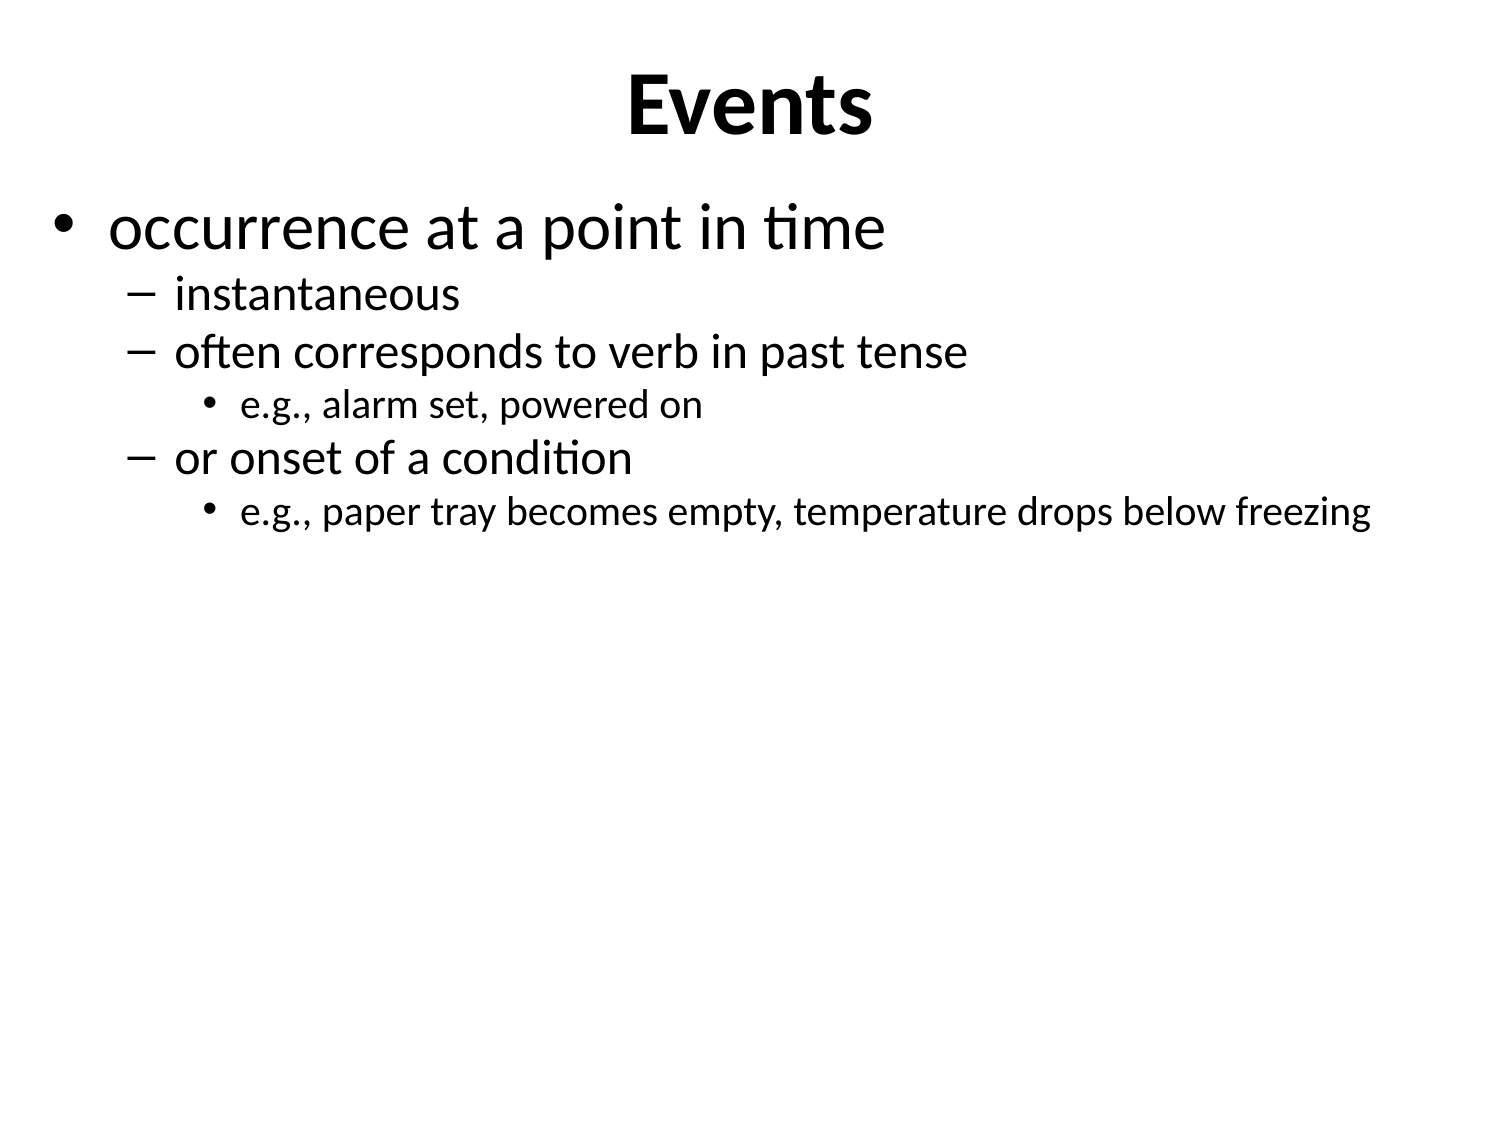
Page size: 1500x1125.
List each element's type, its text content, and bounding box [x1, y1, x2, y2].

title Events [75, 24, 1425, 170]
list occurrence at a point in time instantaneous often corresponds to verb in past tense e.g., alarm set, powered on or onset of a condition e.g., paper tray becomes empty, temperature drops below freezing [37, 174, 1463, 1088]
